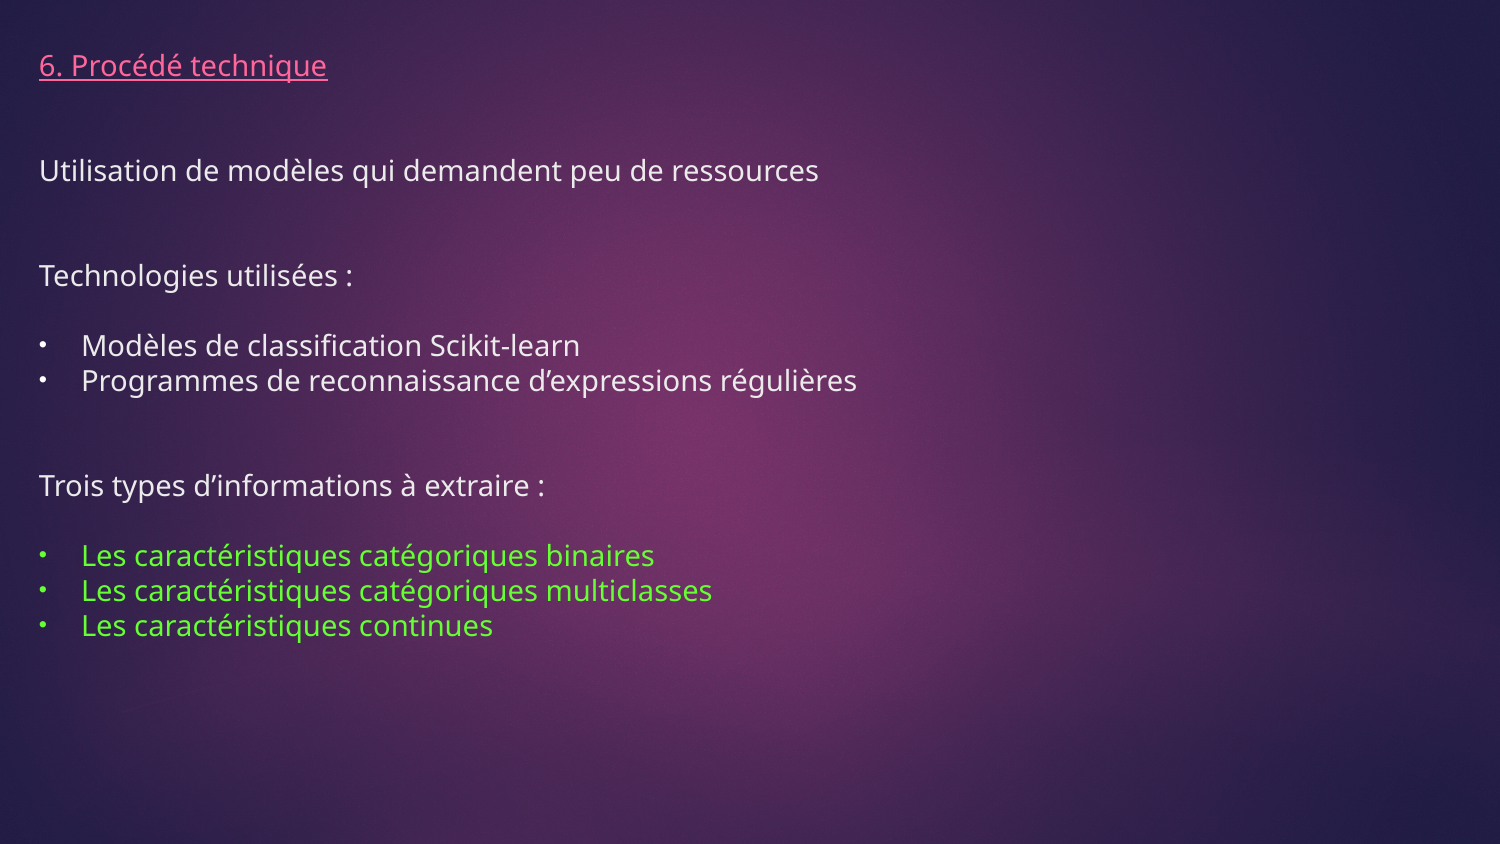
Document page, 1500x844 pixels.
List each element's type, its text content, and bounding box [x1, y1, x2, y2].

subtitle 6. Procédé technique Utilisation de modèles qui demandent peu de ressources Technologies utilisées : Modèles de classification Scikit-learn Programmes de reconnaissance d’expressions régulières Trois types d’informations à extraire : Les caractéristiques catégoriques binaires Les caractéristiques catégoriques multiclasses Les caractéristiques continues [23, 32, 1500, 844]
